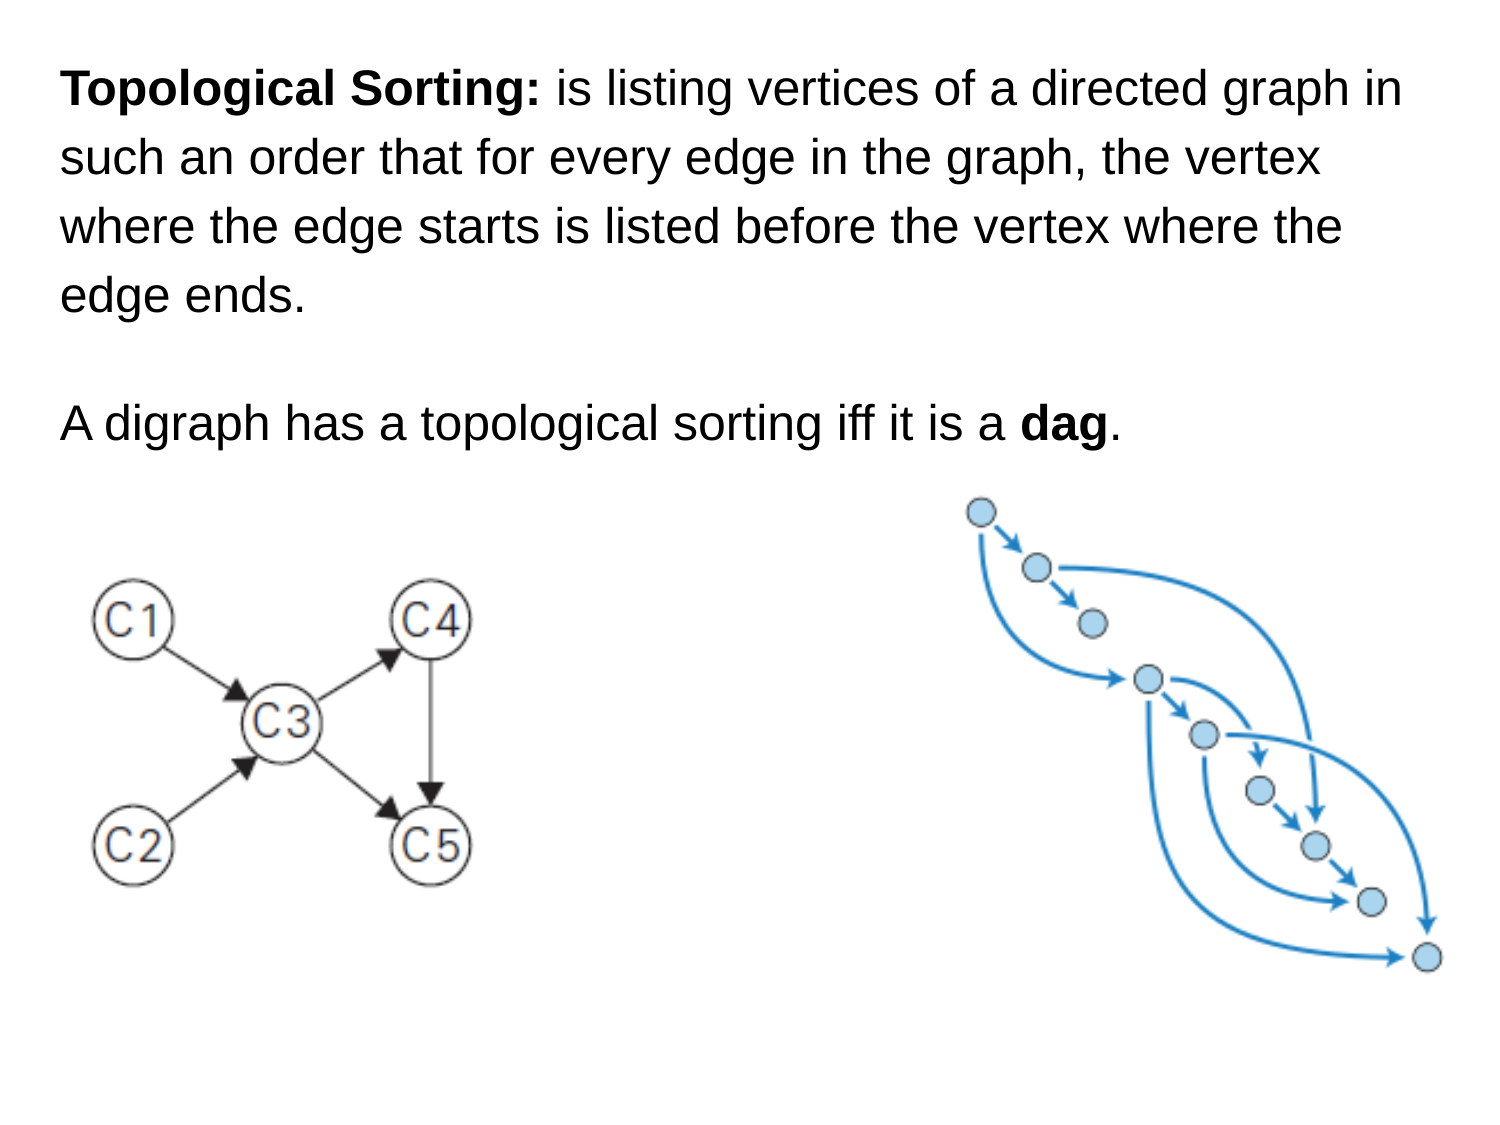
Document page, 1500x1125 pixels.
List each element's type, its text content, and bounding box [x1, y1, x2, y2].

text_box Topological Sorting: is listing vertices of a directed graph in such an order that for every edge in the graph, the vertex where the edge starts is listed before the vertex where the edge ends. A digraph has a topological sorting iff it is a dag. [44, 31, 1456, 486]
picture [79, 552, 512, 930]
picture [954, 485, 1456, 987]
